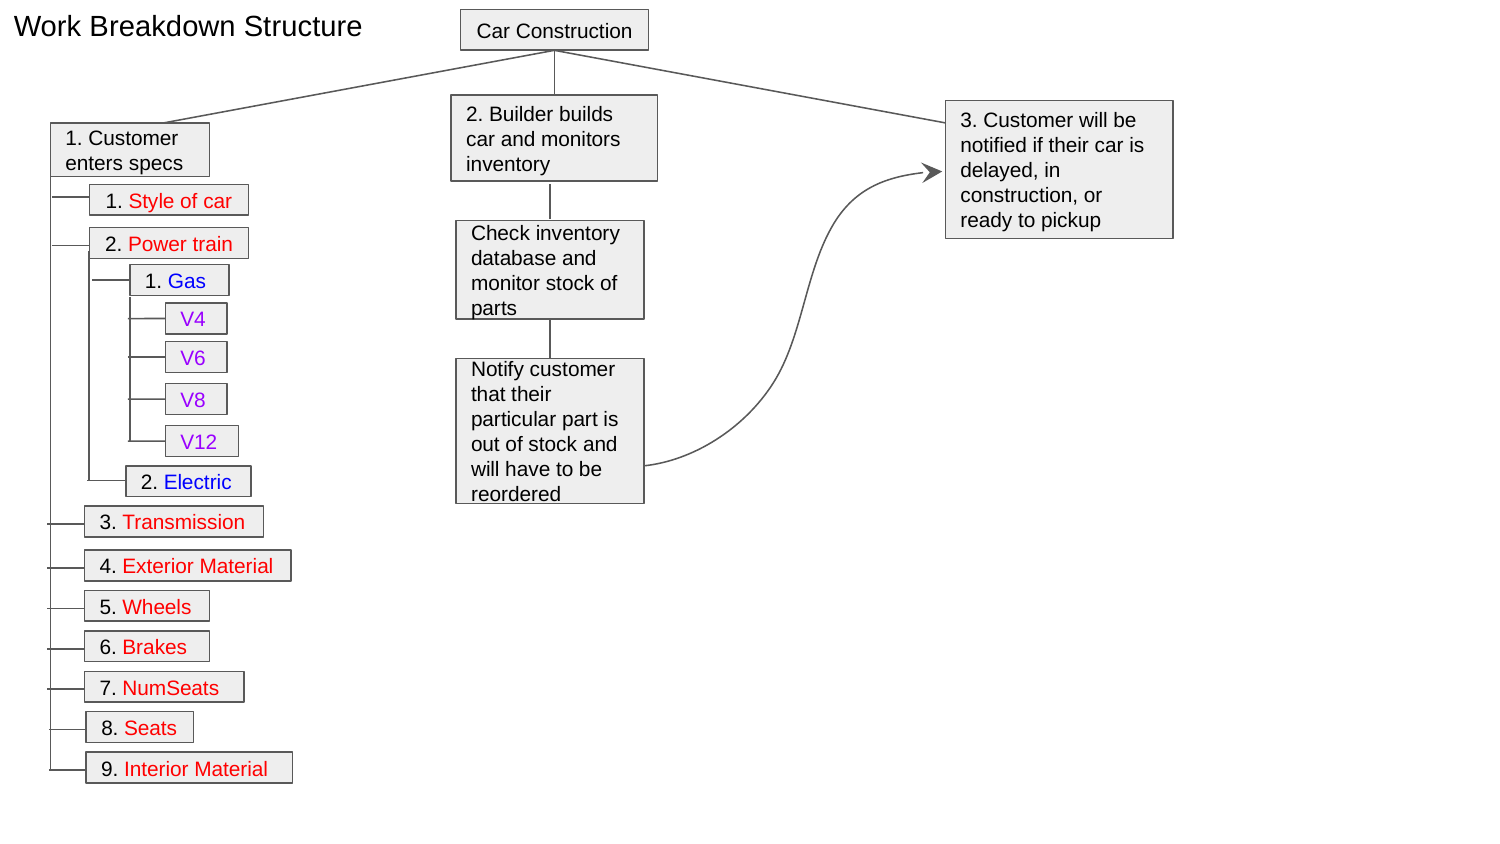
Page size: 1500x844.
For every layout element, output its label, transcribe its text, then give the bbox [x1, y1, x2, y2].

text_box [554, 50, 946, 124]
text_box V12 [165, 425, 239, 457]
text_box 8. Seats [86, 711, 194, 743]
text_box 2. Builder builds car and monitors inventory [451, 130, 658, 182]
text_box 1. Customer enters specs [50, 122, 210, 177]
text_box 4. Exterior Material [84, 549, 291, 581]
text_box 2. Power train [89, 227, 249, 259]
text_box 6. Brakes [84, 630, 210, 662]
text_box Check inventory database and monitor stock of parts [456, 220, 644, 319]
text_box 1. Style of car [89, 184, 249, 216]
text_box 2. Electric [125, 465, 251, 497]
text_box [163, 50, 551, 124]
text_box 3. Customer will be notified if their car is delayed, in construction, or ready to pickup [945, 100, 1173, 239]
text_box 3. Transmission [84, 505, 264, 537]
text_box V4 [165, 303, 228, 334]
text_box Car Construction [460, 9, 649, 48]
text_box 5. Wheels [84, 590, 210, 622]
text_box 1. Gas [129, 264, 229, 296]
text_box 9. Interior Material [86, 752, 293, 784]
text_box 7. NumSeats [84, 671, 244, 703]
text_box [643, 162, 943, 466]
text_box V6 [165, 341, 228, 373]
text_box V8 [165, 383, 228, 415]
text_box Work Breakdown Structure [0, 0, 406, 59]
text_box Notify customer that their particular part is out of stock and will have to be reordered [456, 358, 644, 504]
